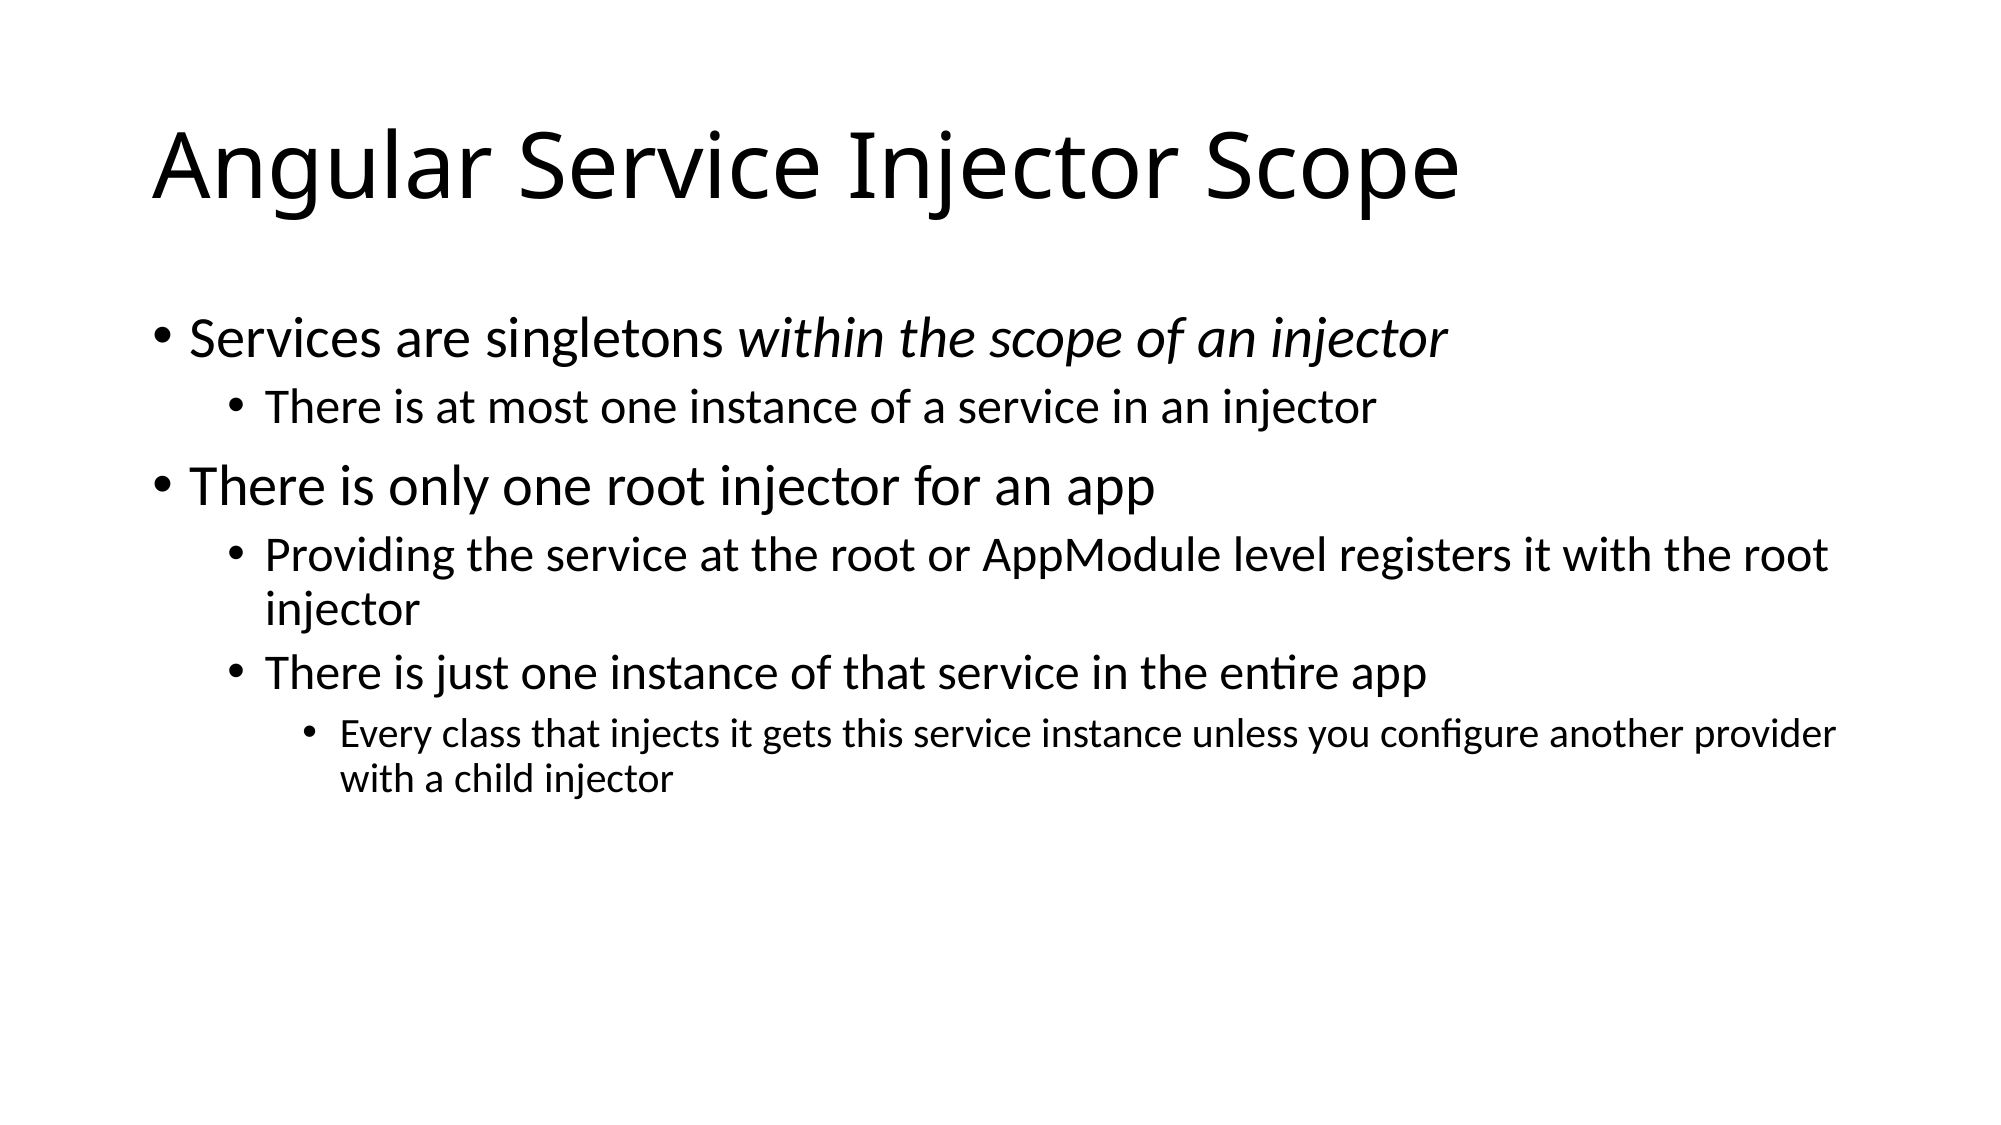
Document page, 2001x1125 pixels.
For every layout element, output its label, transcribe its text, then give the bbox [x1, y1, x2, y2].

title Angular Service Injector Scope [137, 59, 1863, 278]
list Services are singletons within the scope of an injector There is at most one instance of a service in an injector There is only one root injector for an app Providing the service at the root or AppModule level registers it with the root injector There is just one instance of that service in the entire app Every class that injects it gets this service instance unless you configure another provider with a child injector [137, 299, 1863, 1014]
